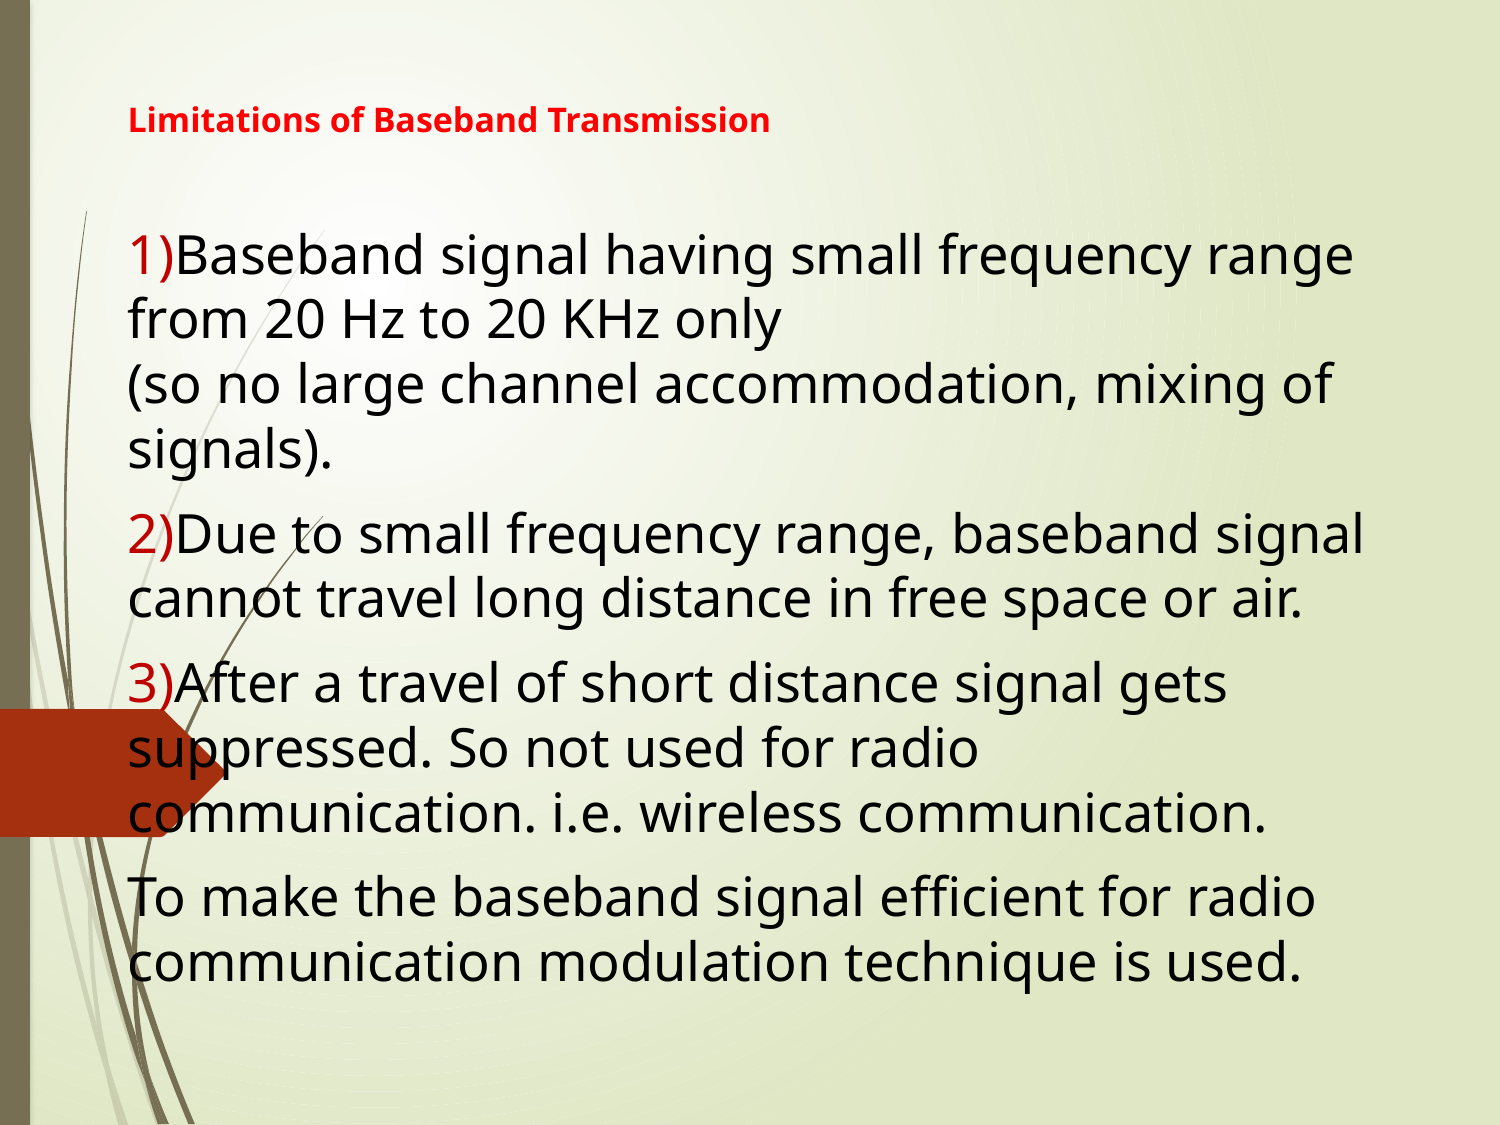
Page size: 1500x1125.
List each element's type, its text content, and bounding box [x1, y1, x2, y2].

subtitle 1)Baseband signal having small frequency range from 20 Hz to 20 KHz only (so no large channel accommodation, mixing of signals). 2)Due to small frequency range, baseband signal cannot travel long distance in free space or air. 3)After a travel of short distance signal gets suppressed. So not used for radio communication. i.e. wireless communication. To make the baseband signal efficient for radio communication modulation technique is used. [112, 212, 1400, 1063]
title Limitations of Baseband Transmission [112, 50, 1388, 188]
